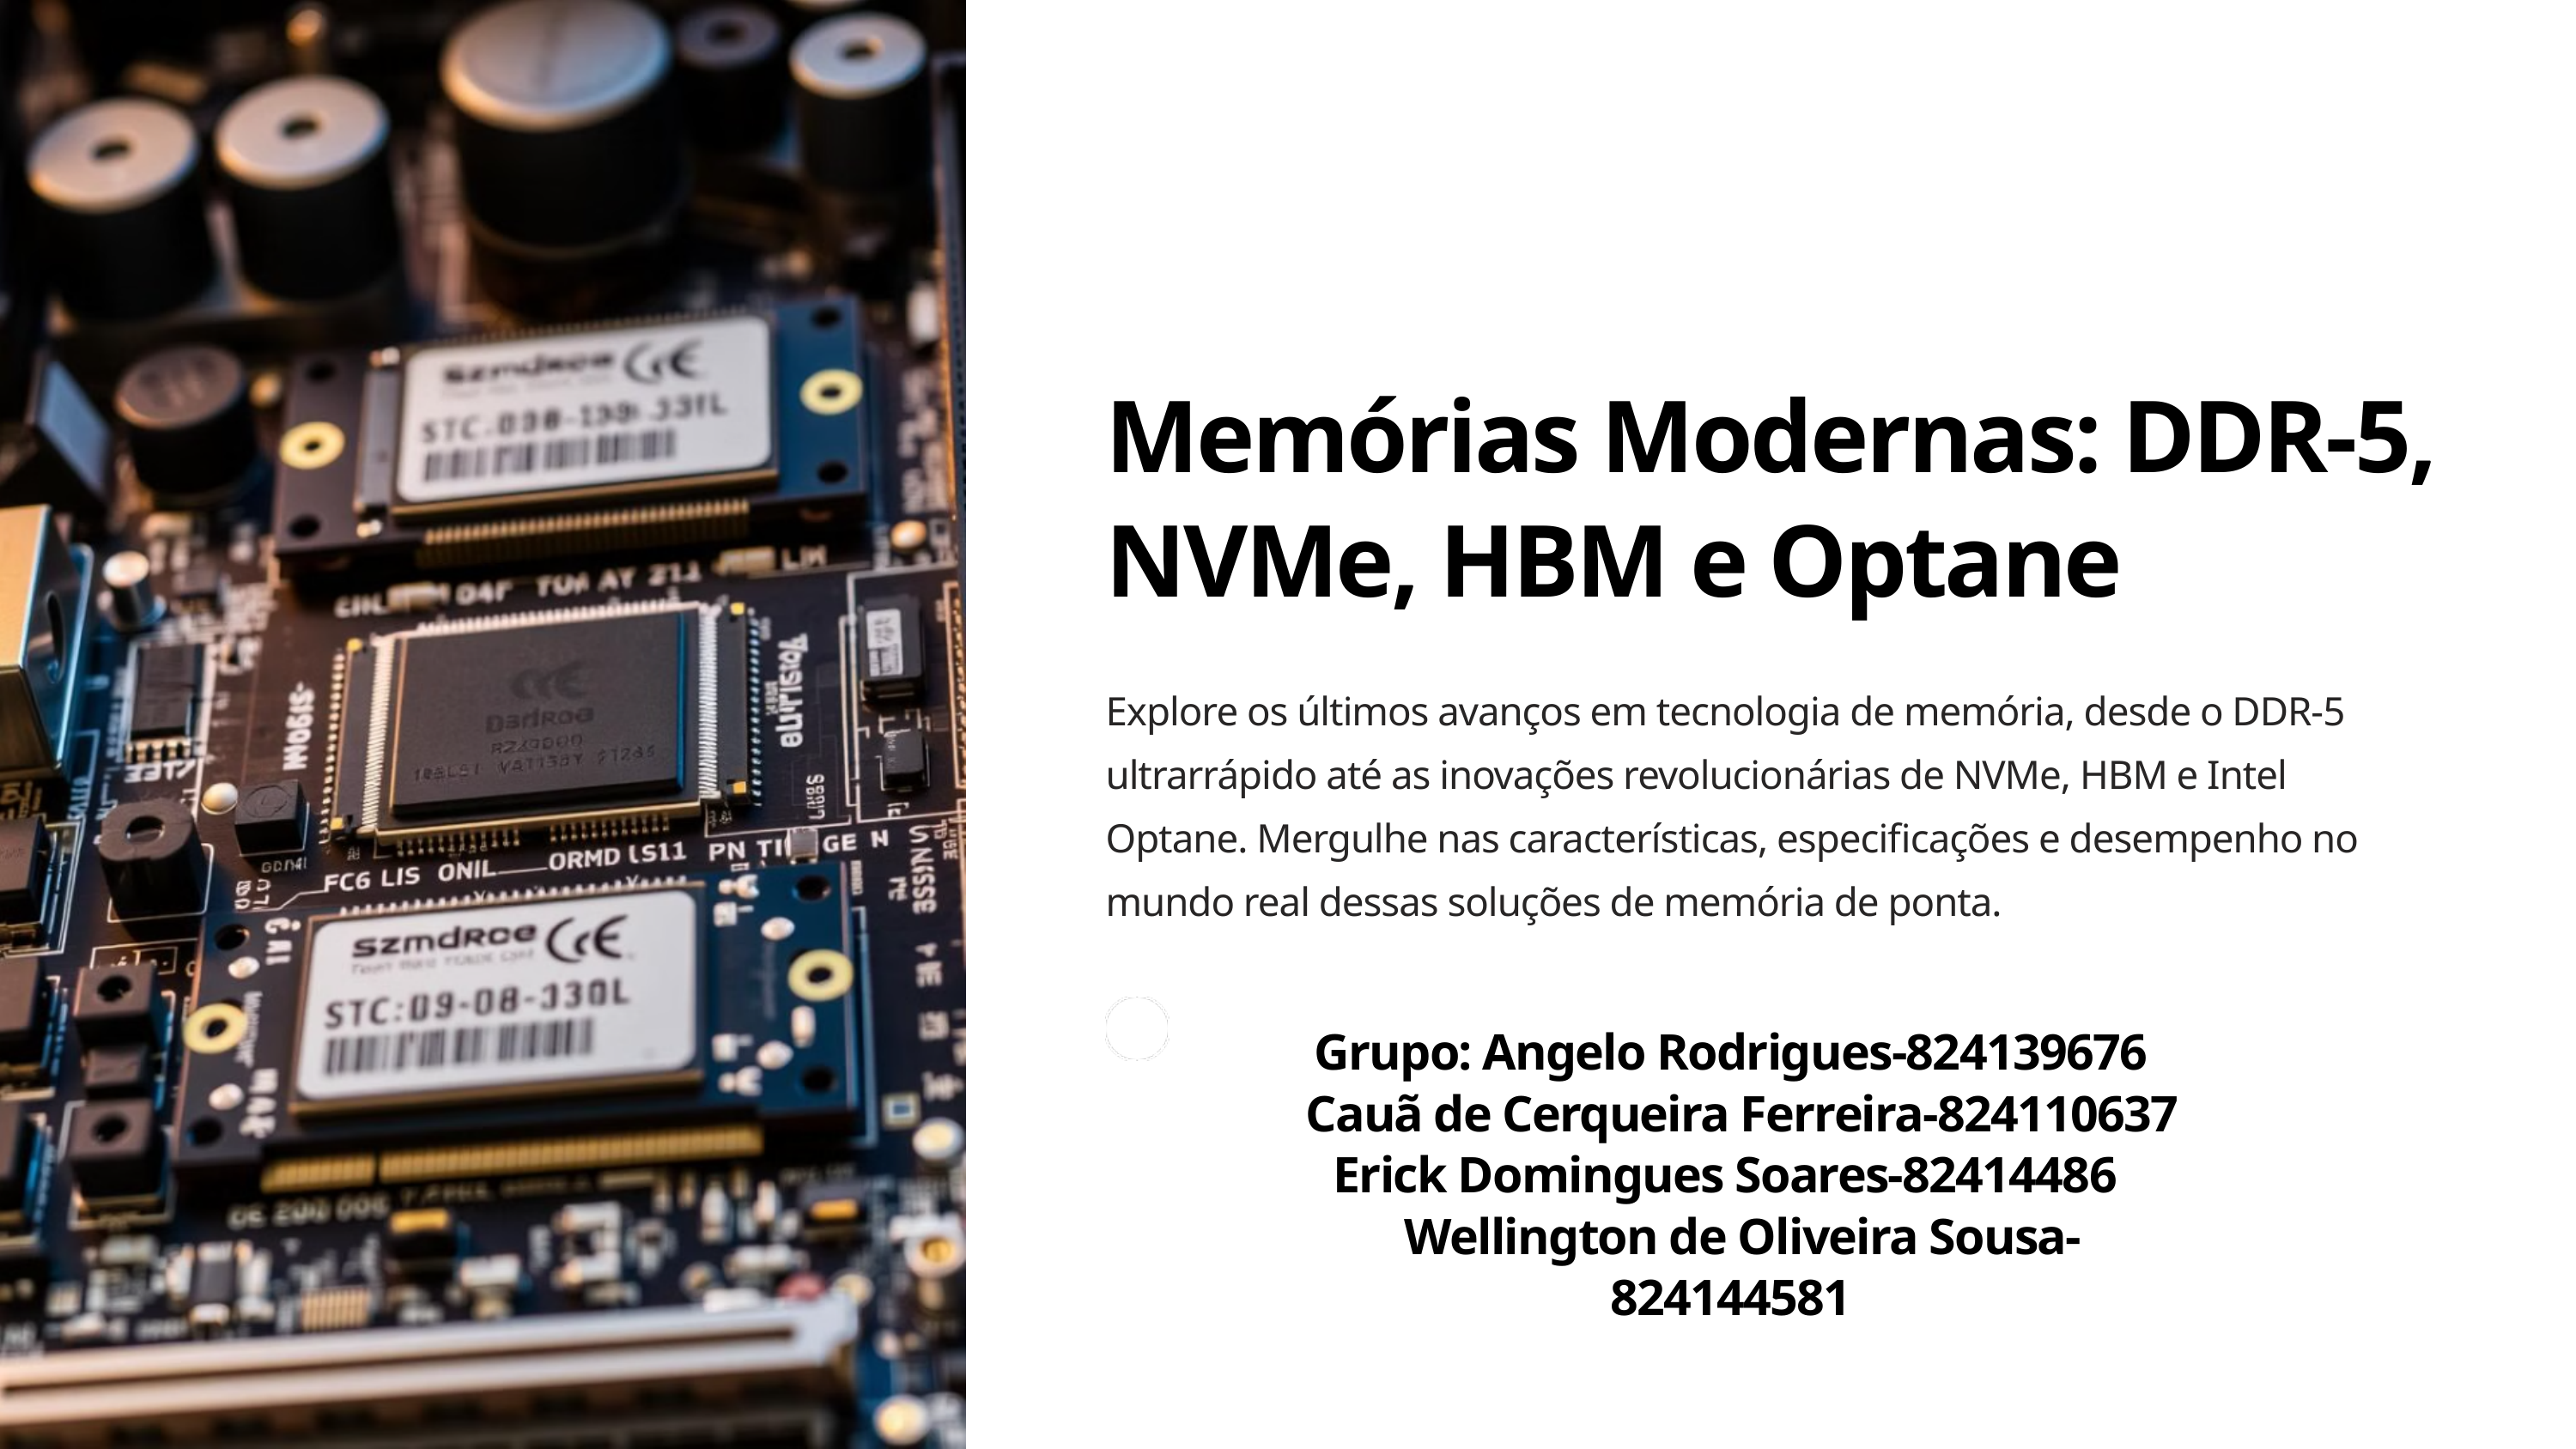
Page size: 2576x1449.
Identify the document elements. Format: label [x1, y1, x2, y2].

text_box [0, 0, 967, 1449]
text_box [967, 0, 2576, 1449]
